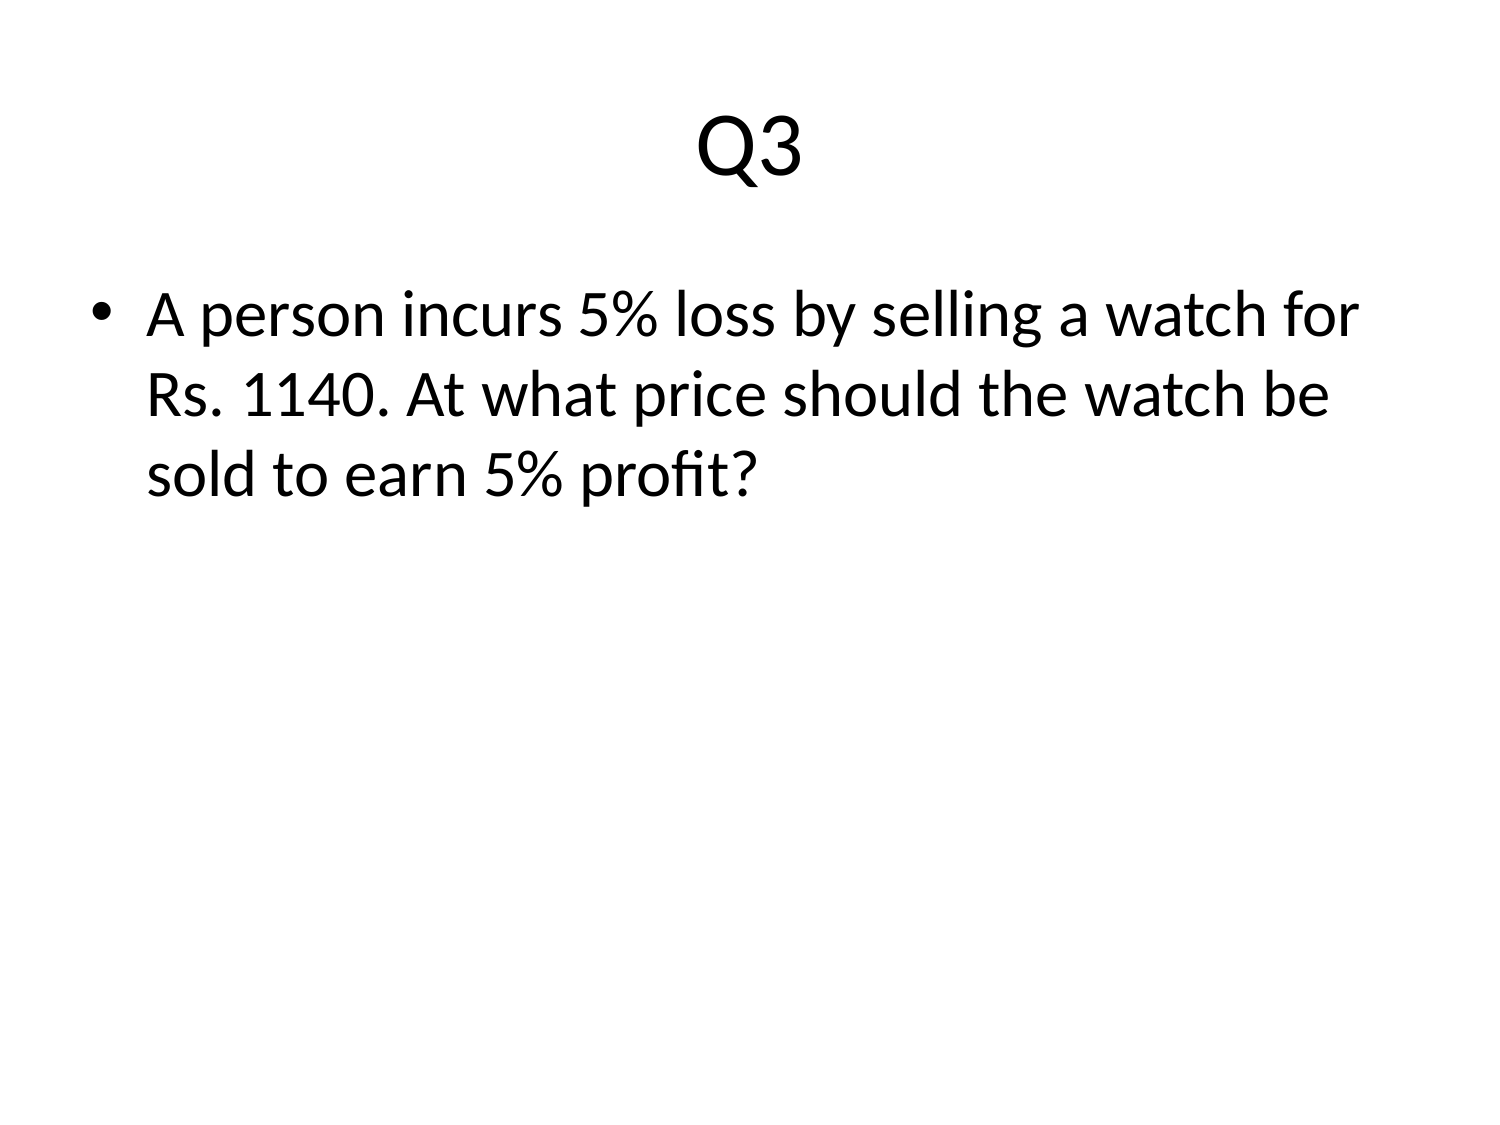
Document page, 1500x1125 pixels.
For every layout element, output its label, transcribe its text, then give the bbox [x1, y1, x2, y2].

list A person incurs 5% loss by selling a watch for Rs. 1140. At what price should the watch be sold to earn 5% profit? [75, 262, 1425, 1005]
title Q3 [75, 45, 1425, 233]
